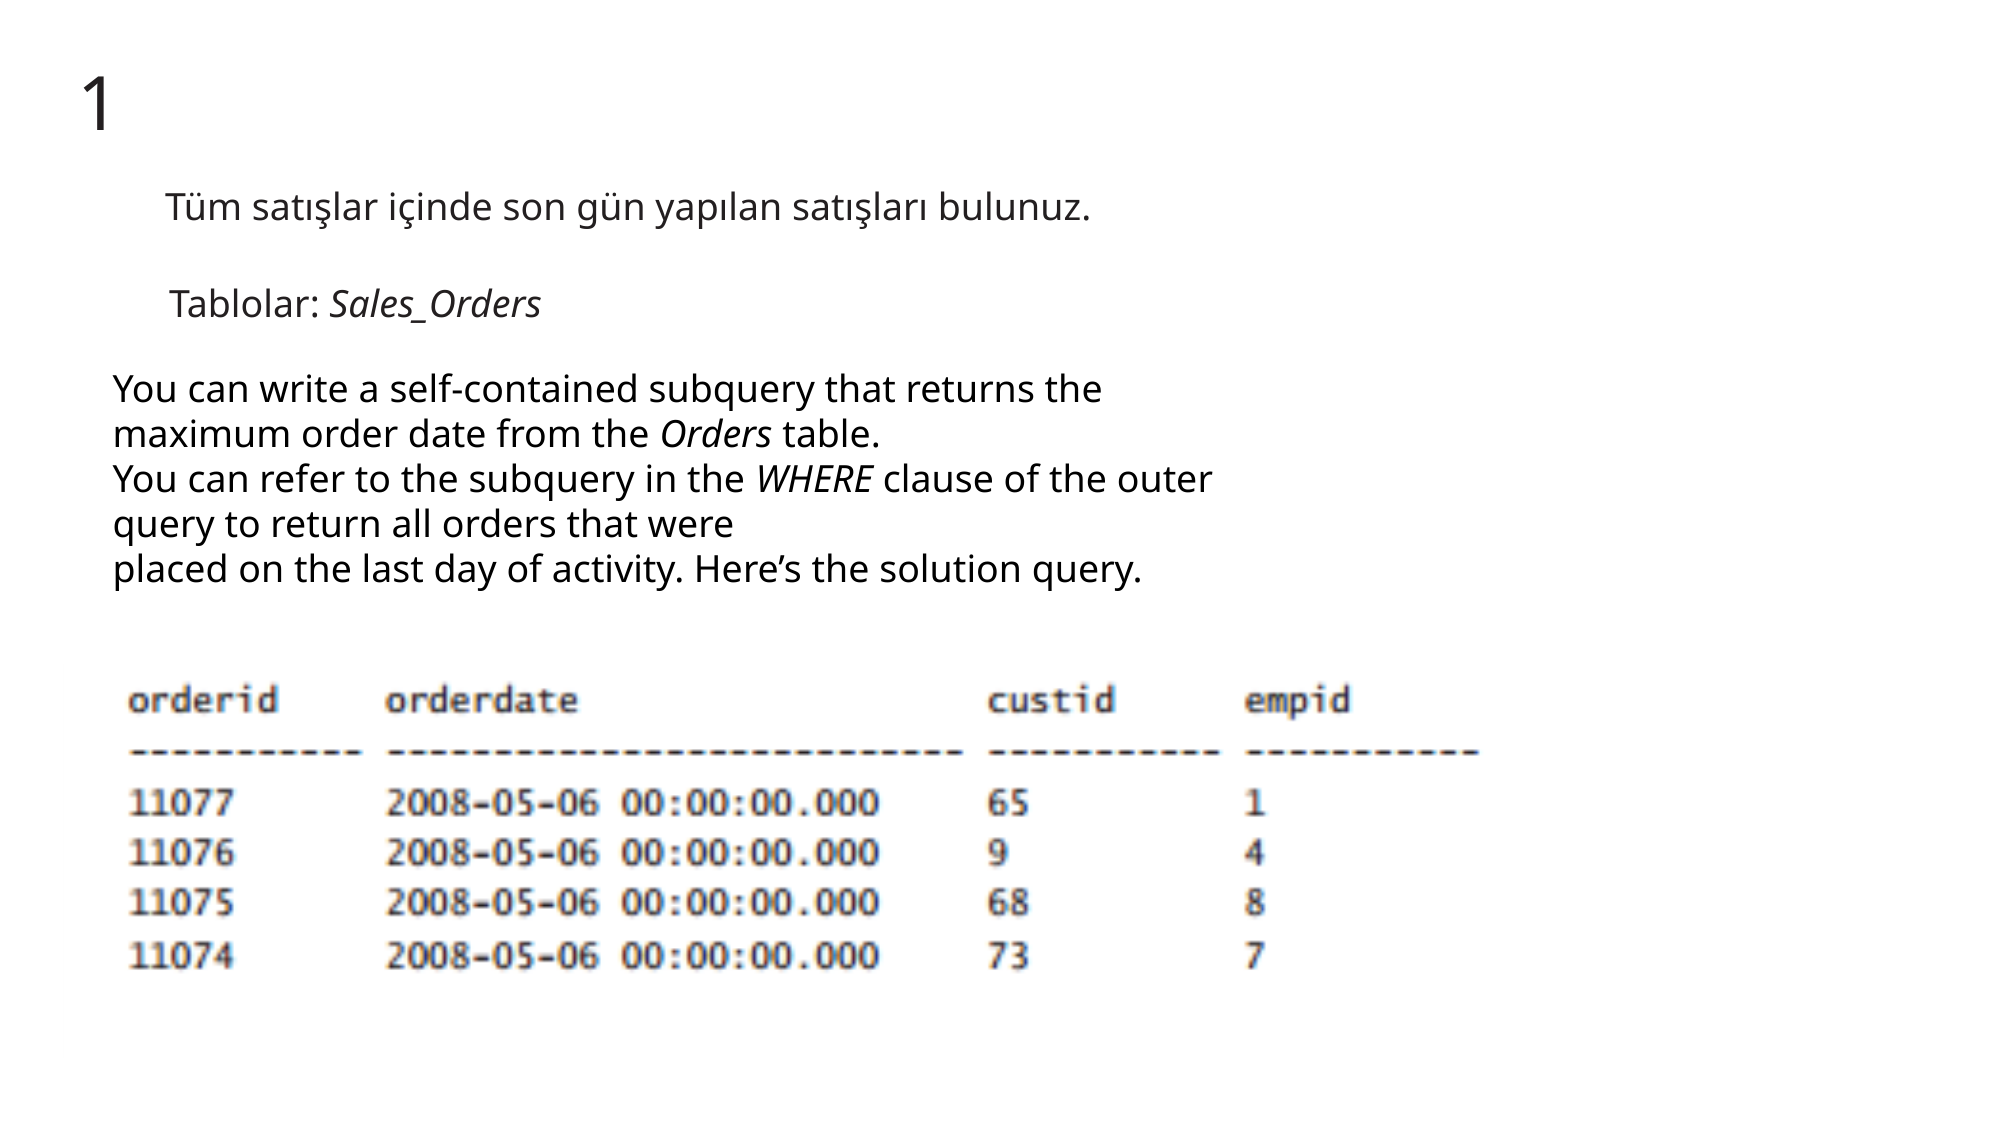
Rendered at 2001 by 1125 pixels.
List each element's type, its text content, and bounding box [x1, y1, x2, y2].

text_box 1 Tüm satışlar içinde son gün yapılan satışları bulunuz. Tablolar: Sales_Orders [62, 47, 1258, 333]
picture [62, 664, 1606, 1058]
text_box You can write a self-contained subquery that returns the maximum order date from the Orders table. You can refer to the subquery in the WHERE clause of the outer query to return all orders that were placed on the last day of activity. Here’s the solution query. [97, 357, 1277, 598]
